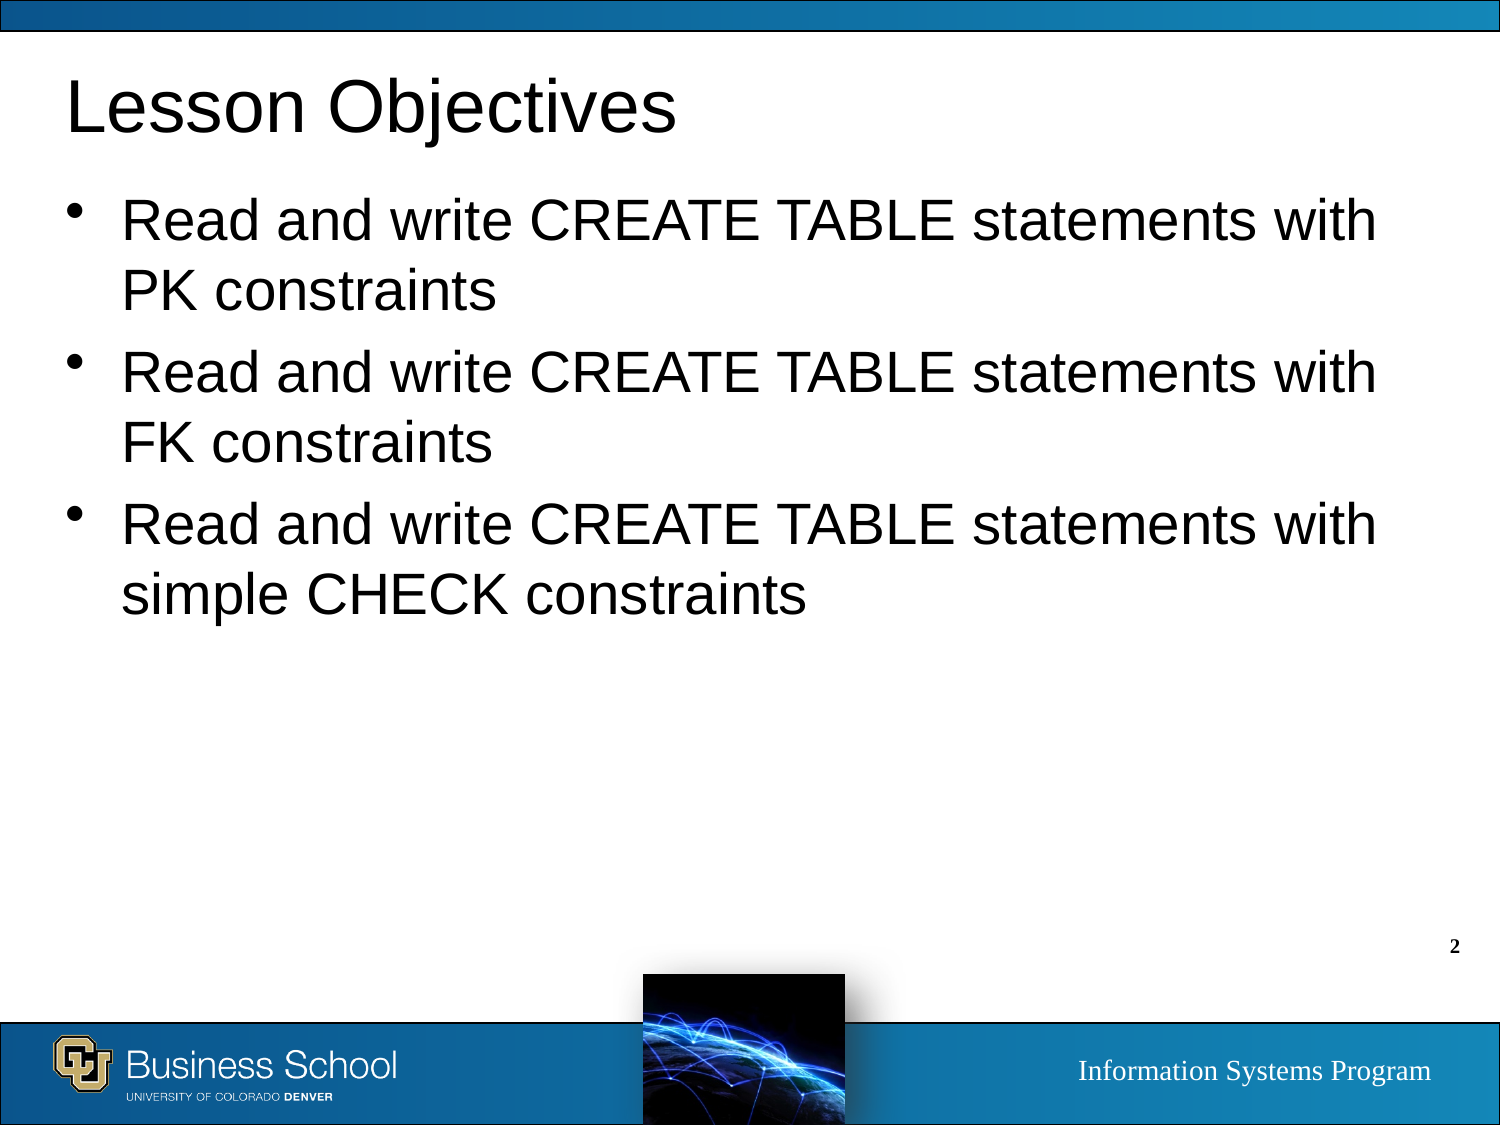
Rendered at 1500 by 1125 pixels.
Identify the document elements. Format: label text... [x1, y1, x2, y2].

picture [643, 974, 845, 1125]
list Read and write CREATE TABLE statements with PK constraints Read and write CREATE TABLE statements with FK constraints Read and write CREATE TABLE statements with simple CHECK constraints [49, 174, 1426, 913]
title Lesson Objectives [49, 49, 1426, 163]
picture [53, 1034, 396, 1101]
